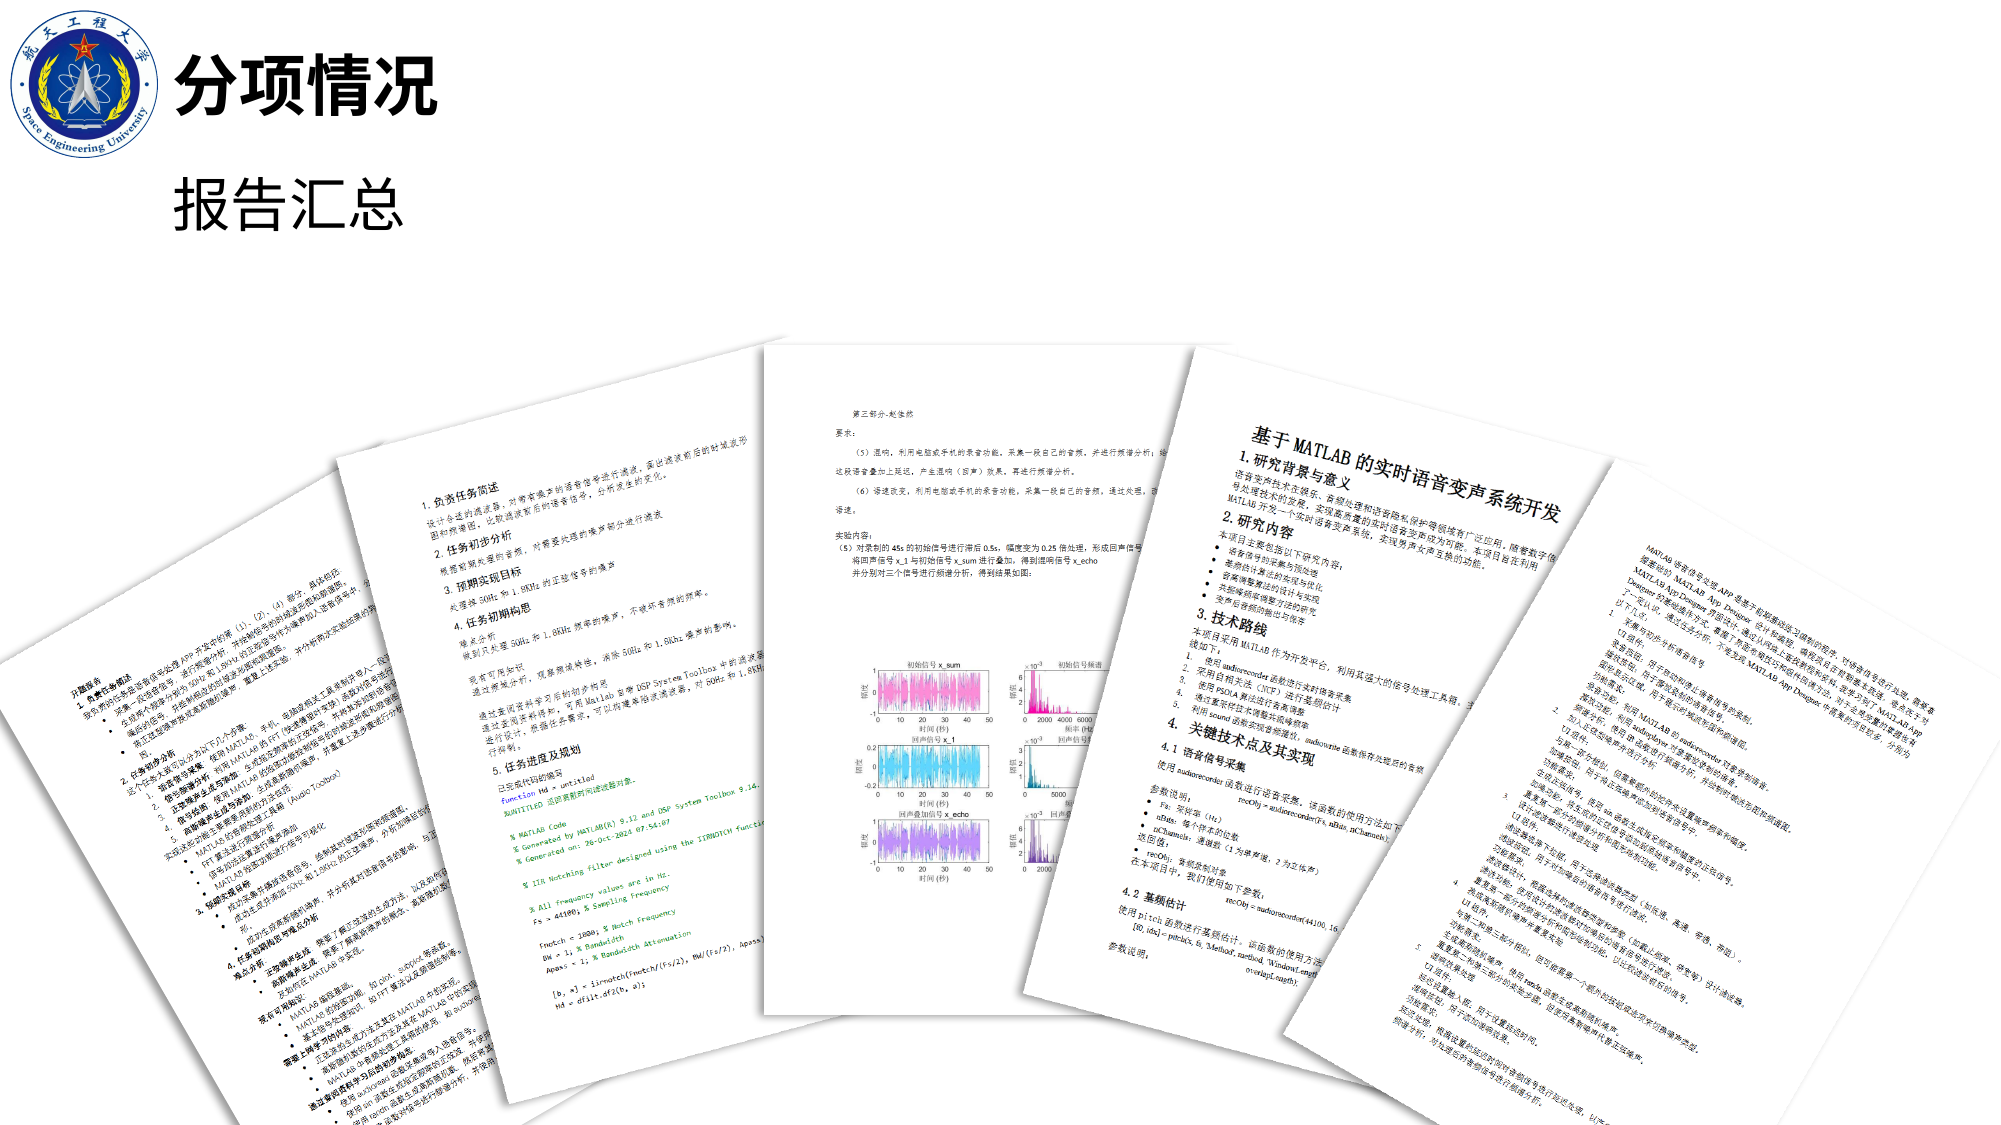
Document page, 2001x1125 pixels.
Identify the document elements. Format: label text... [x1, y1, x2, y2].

picture [10, 10, 158, 158]
picture [0, 337, 2000, 1125]
text_box 报告汇总 [157, 160, 726, 246]
text_box 分项情况 [158, 36, 632, 131]
